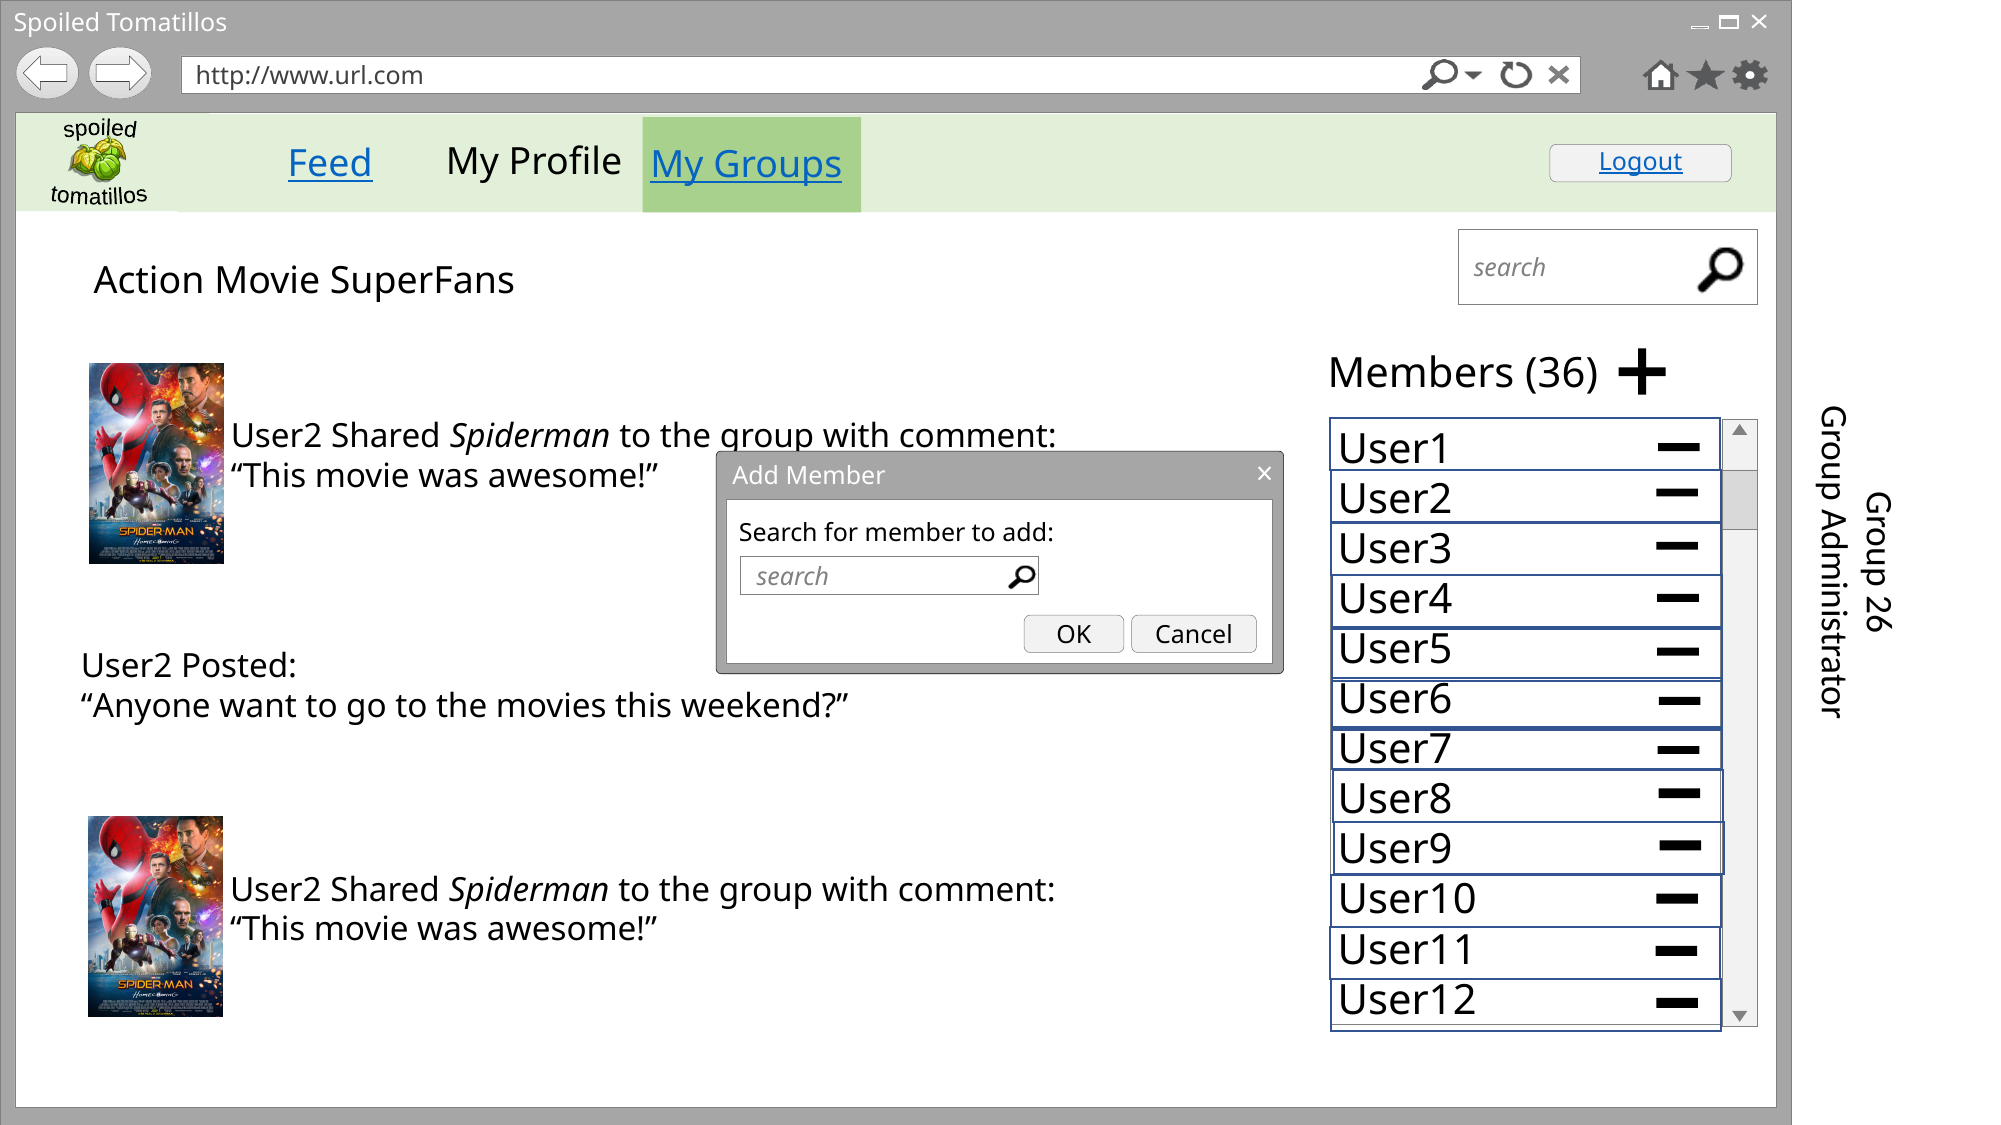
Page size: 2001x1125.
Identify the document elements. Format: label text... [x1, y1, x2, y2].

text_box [1721, 418, 1758, 1026]
picture [89, 363, 224, 564]
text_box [1457, 218, 1771, 320]
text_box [716, 451, 1284, 674]
picture [88, 816, 223, 1017]
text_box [0, 0, 1791, 1125]
text_box Group 26 Group Administrator [1791, 64, 1912, 1060]
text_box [740, 550, 1052, 603]
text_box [0, 110, 216, 216]
